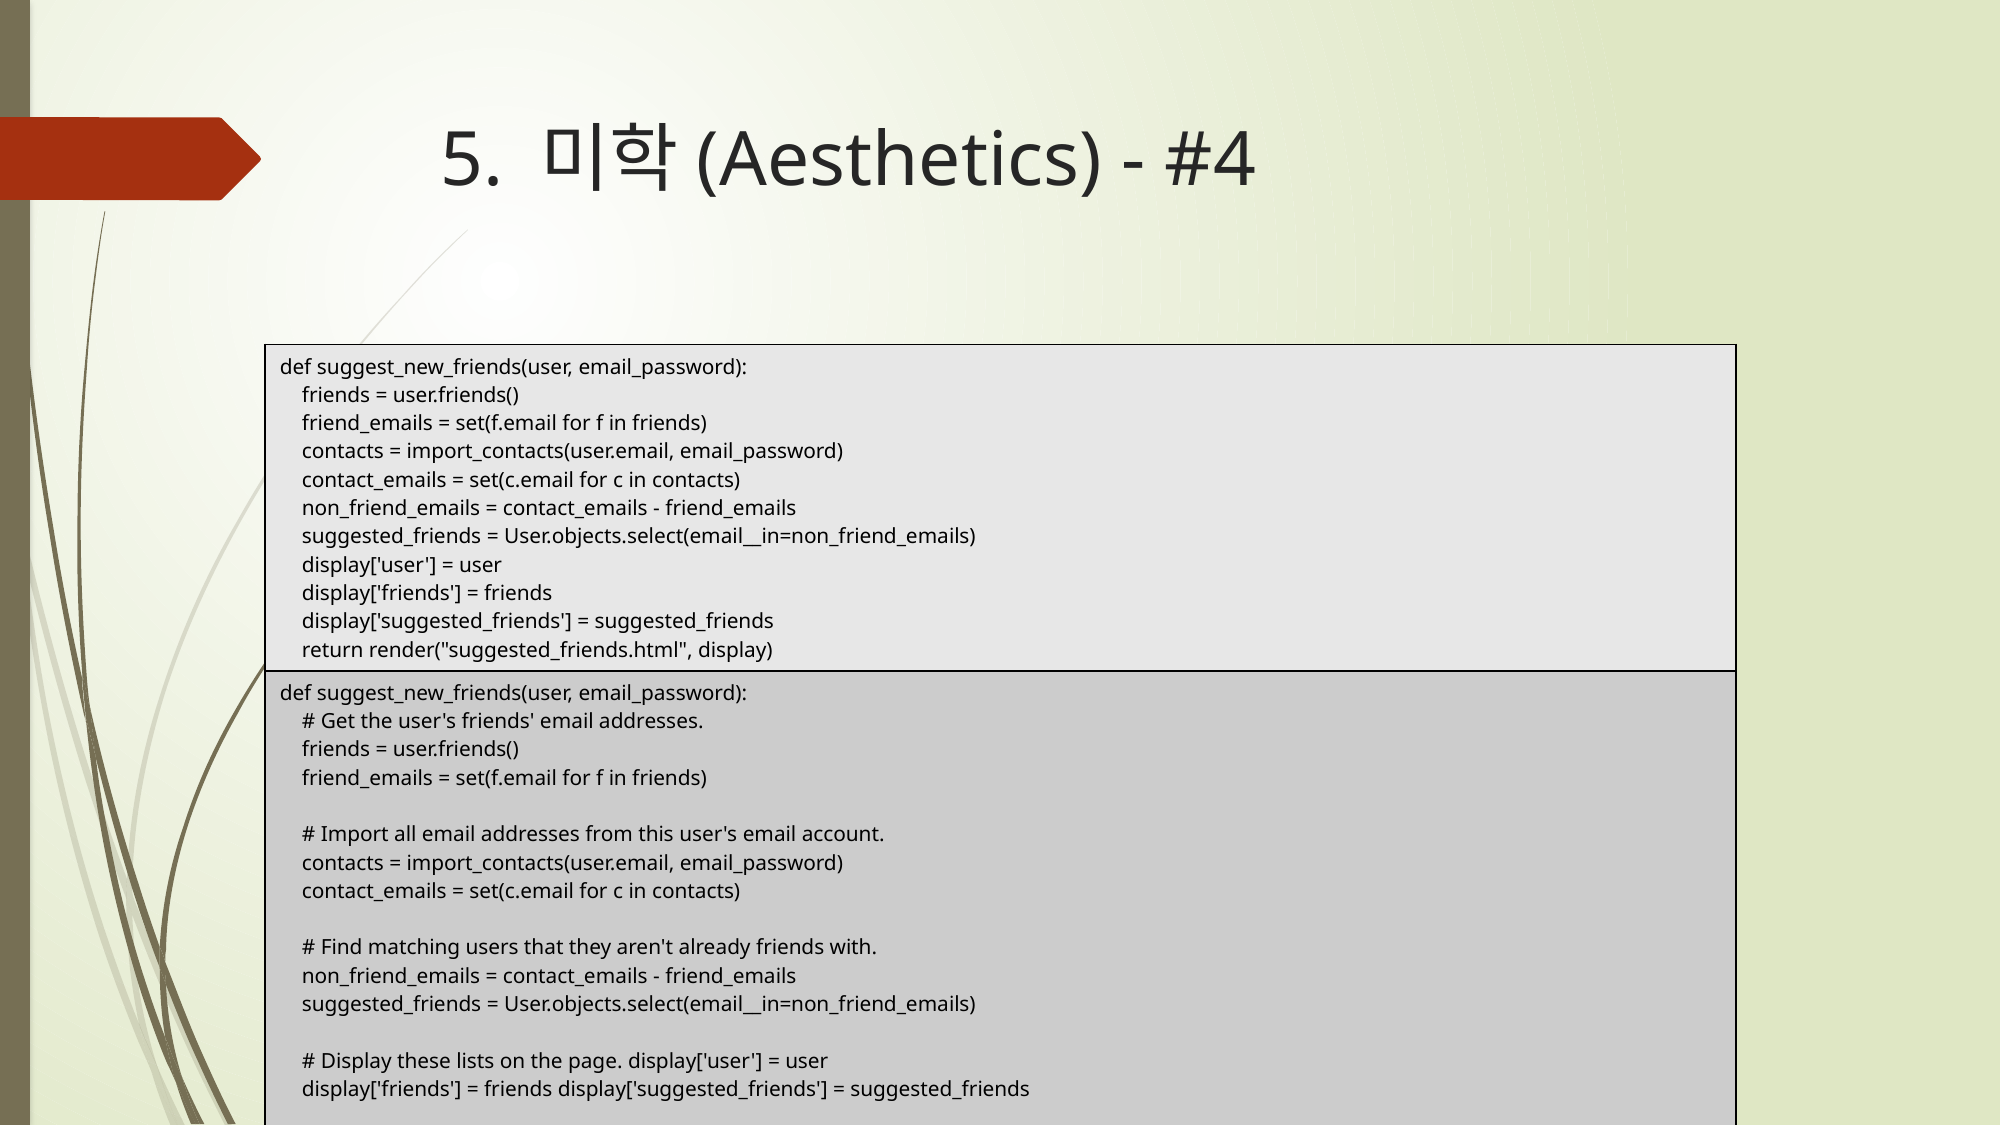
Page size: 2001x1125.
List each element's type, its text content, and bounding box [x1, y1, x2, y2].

title 5. 미학(Aesthetics) - #4 [425, 102, 1888, 313]
table_cell def suggest_new_friends(user, email_password): # Get the user's friends' email addresses. friends = user.friends() friend_emails = set(f.email for f in friends) # Import all email addresses from this user's email account. contacts = import_contacts(user.email, email_password) contact_emails = set(c.email for c in contacts) # Find matching users that they aren't already friends with. non_friend_emails = contact_emails - friend_emails suggested_friends = User.objects.select(email__in=non_friend_emails) # Display these lists on the page. display['user'] = user display['friends'] = friends display['suggested_friends'] = suggested_friends return render("suggested_friends.html", display) [266, 672, 1735, 1125]
table_header def suggest_new_friends(user, email_password): friends = user.friends() friend_emails = set(f.email for f in friends) contacts = import_contacts(user.email, email_password) contact_emails = set(c.email for c in contacts) non_friend_emails = contact_emails - friend_emails suggested_friends = User.objects.select(email__in=non_friend_emails) display['user'] = user display['friends'] = friends display['suggested_friends'] = suggested_friends return render("suggested_friends.html", display) [266, 345, 1735, 670]
